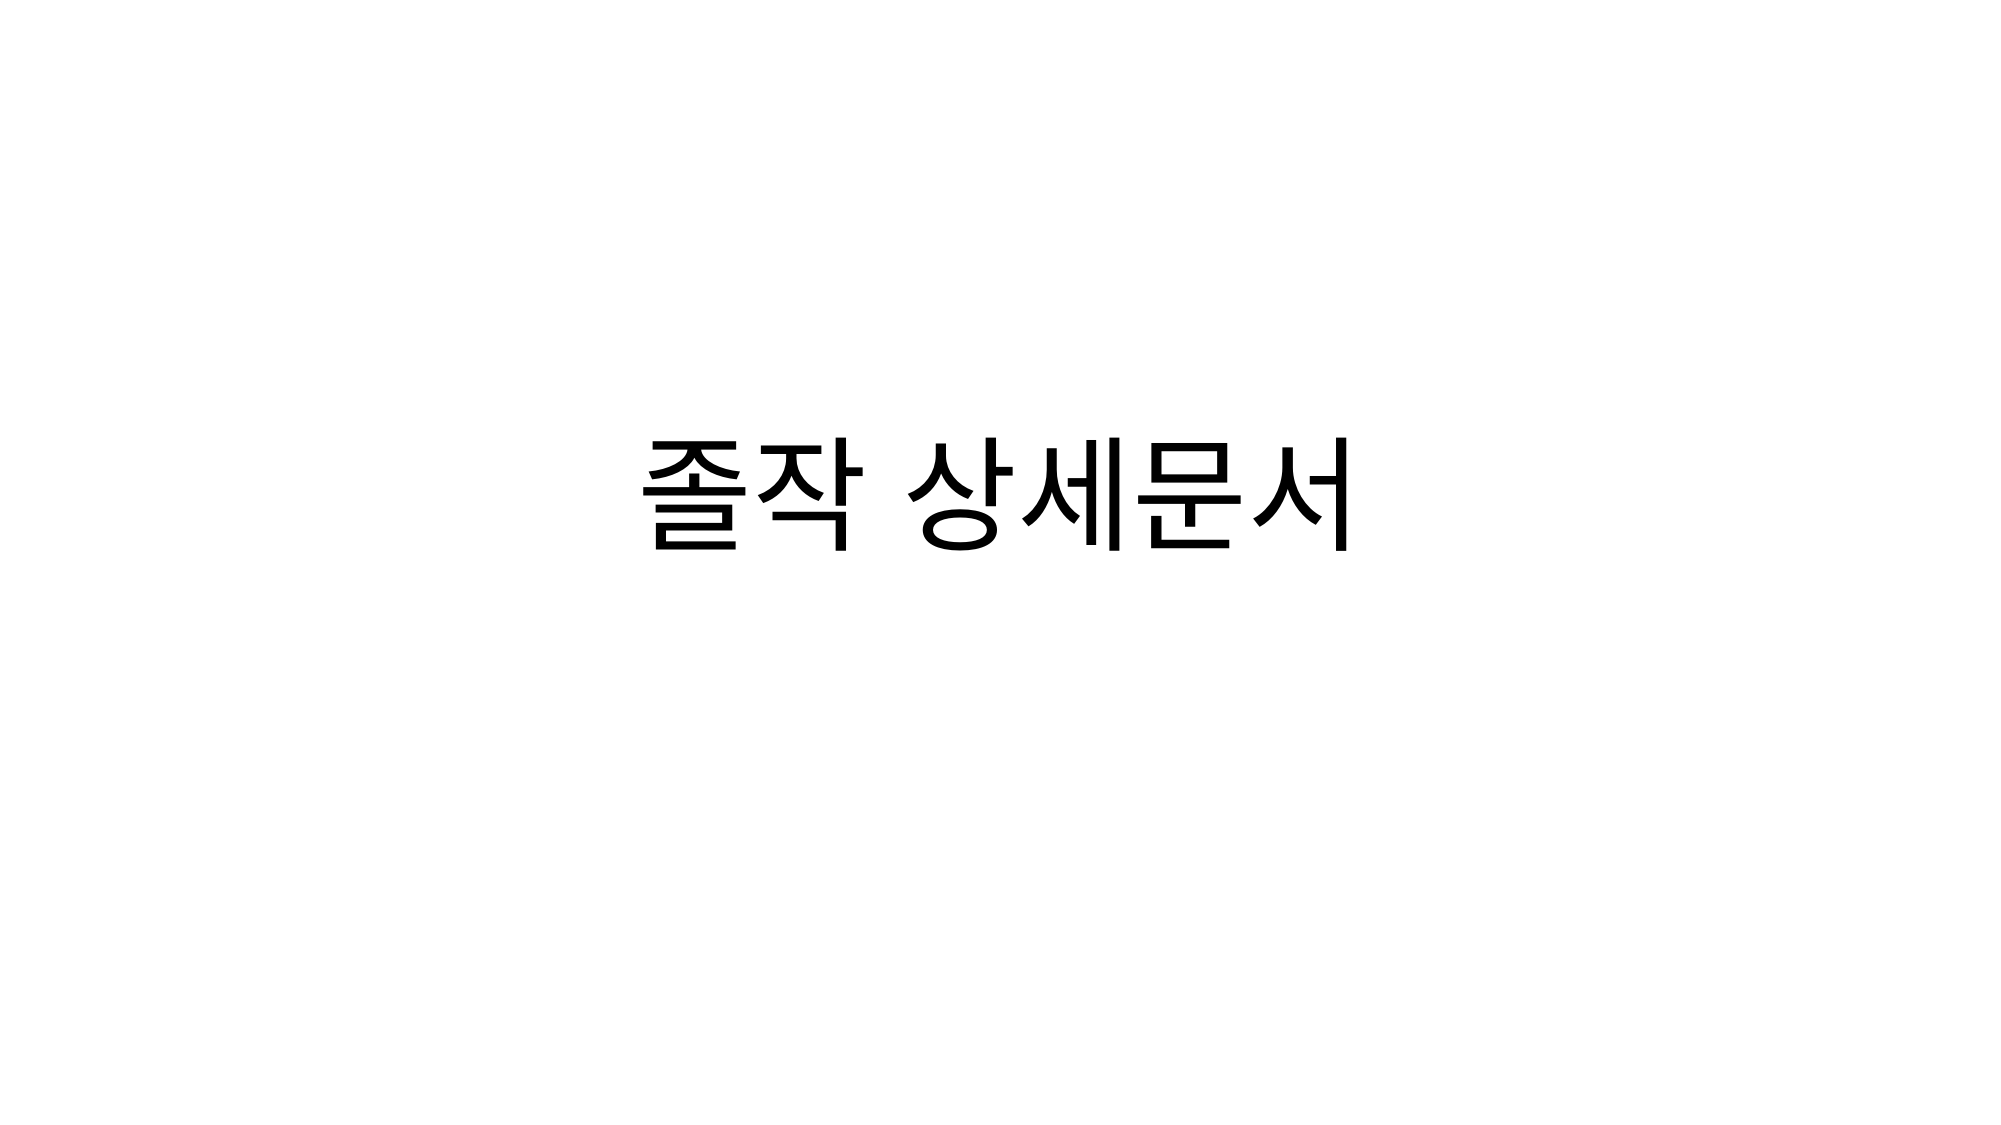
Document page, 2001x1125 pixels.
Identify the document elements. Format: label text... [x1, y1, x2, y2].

title 졸작 상세문서 [249, 184, 1750, 576]
